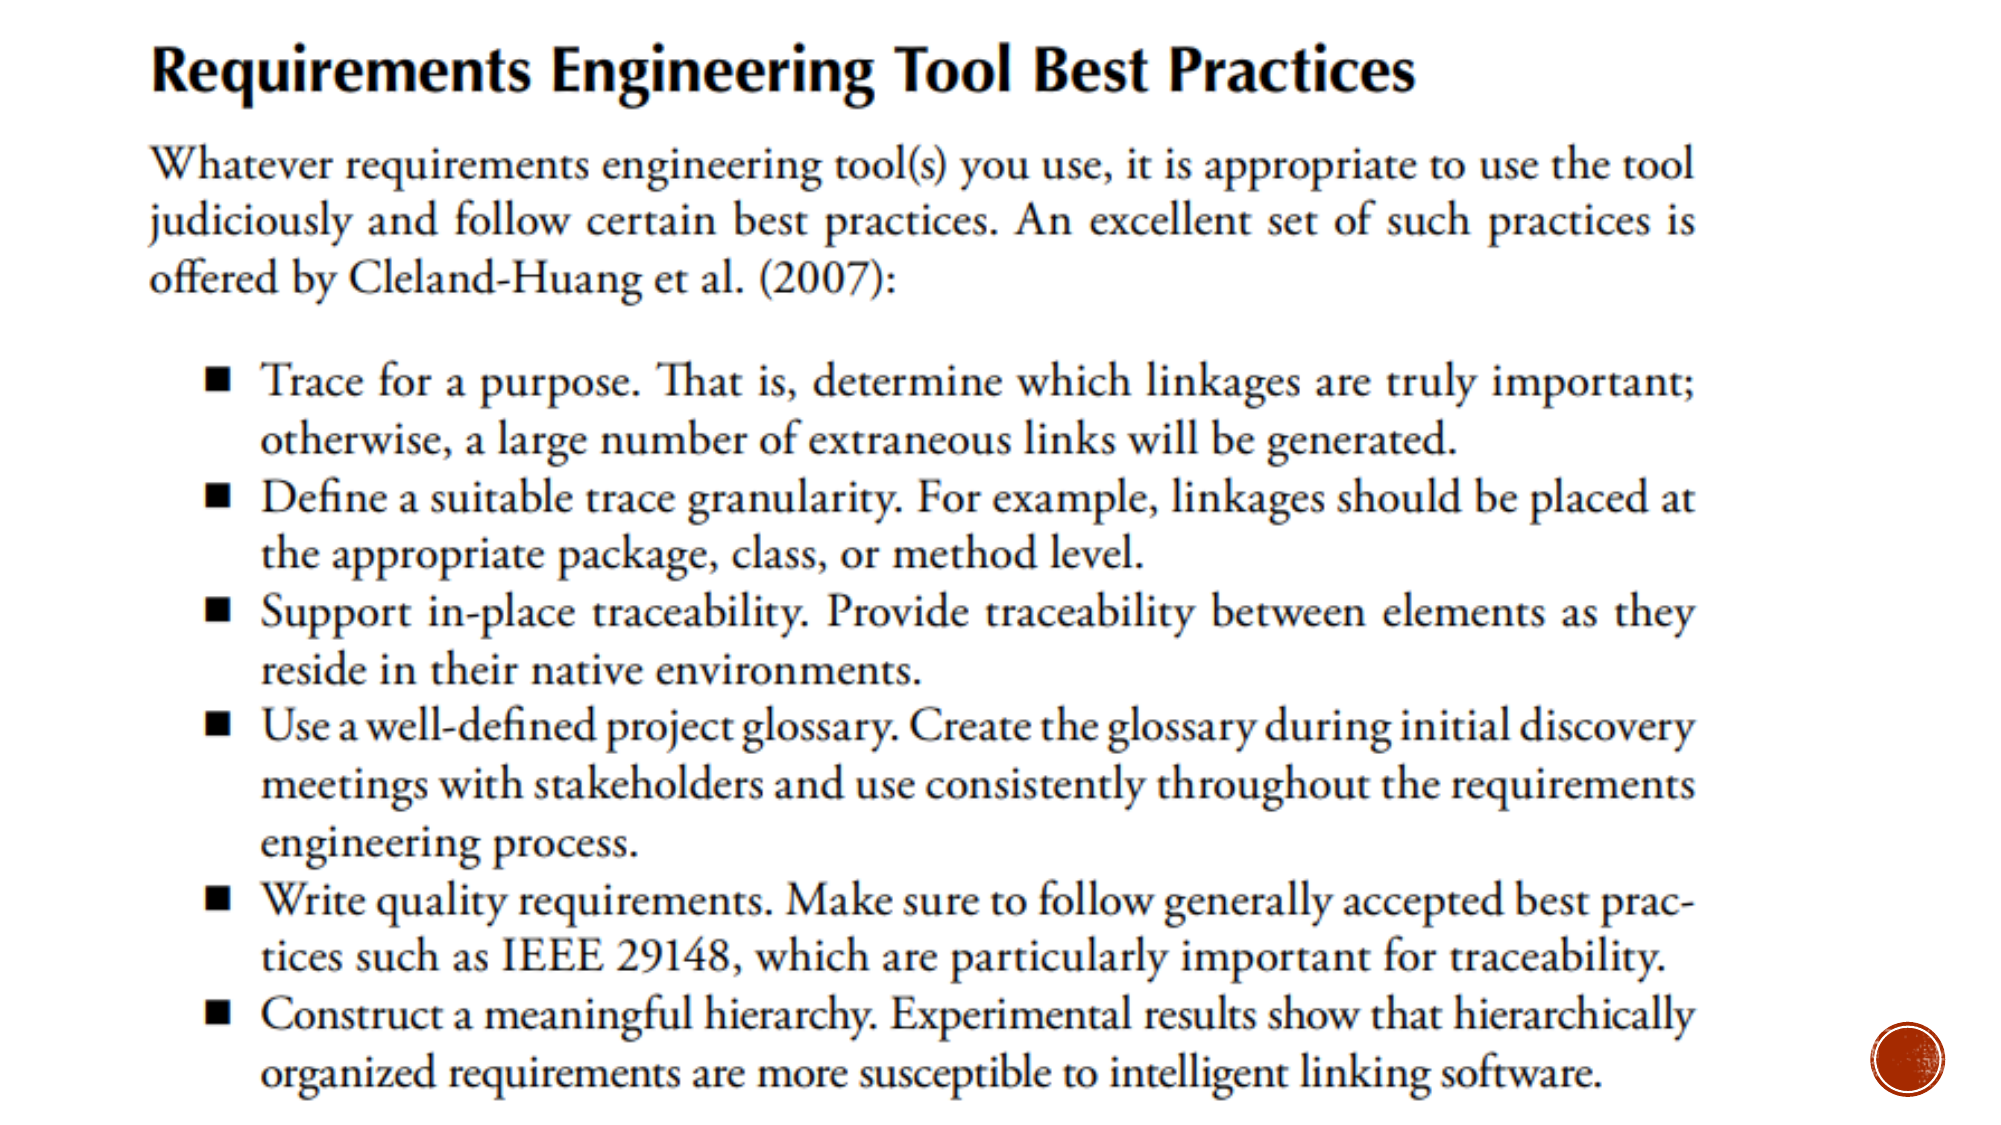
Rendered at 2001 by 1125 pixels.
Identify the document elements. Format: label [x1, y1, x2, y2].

picture [128, 29, 1725, 1103]
